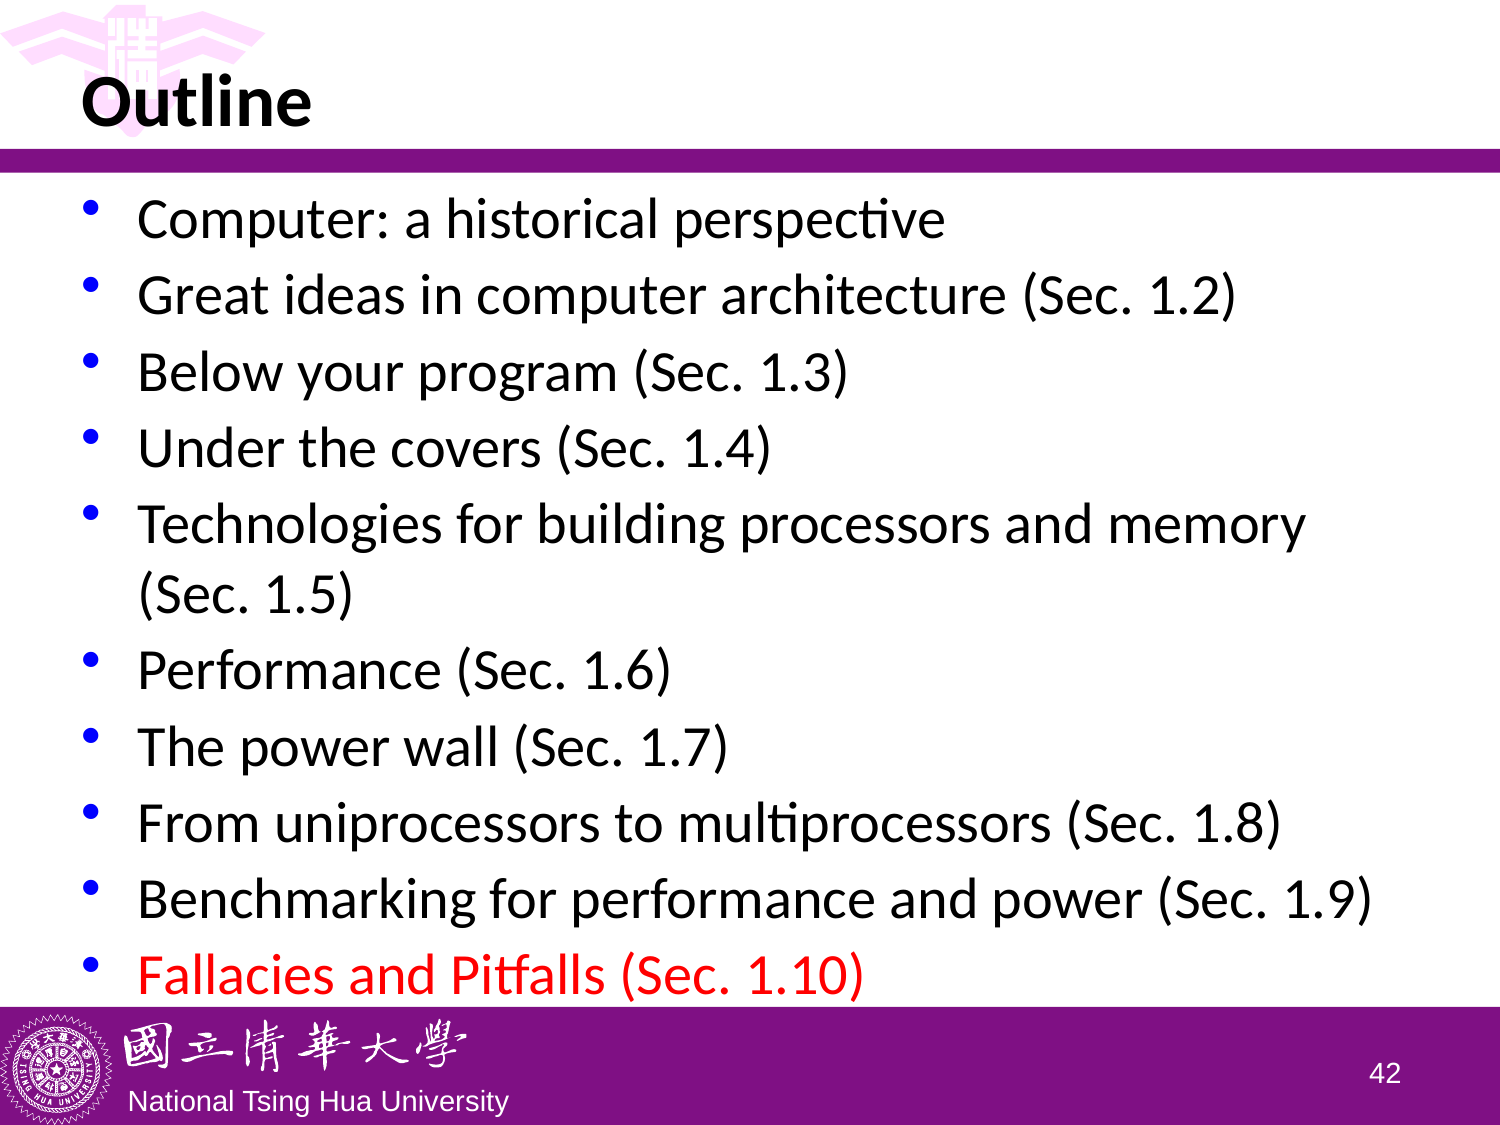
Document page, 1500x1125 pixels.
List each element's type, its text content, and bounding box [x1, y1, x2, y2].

title Outline [66, 37, 1436, 149]
slide_number 41 [1104, 1021, 1417, 1097]
list Computer: a historical perspective Great ideas in computer architecture (Sec. 1.2) Below your program (Sec. 1.3) Under the covers (Sec. 1.4) Technologies for building processors and memory (Sec. 1.5) Performance (Sec. 1.6) The power wall (Sec. 1.7) From uniprocessors to multiprocessors (Sec. 1.8) Benchmarking for performance and power (Sec. 1.9) Fallacies and Pitfalls (Sec. 1.10) [66, 172, 1436, 1003]
